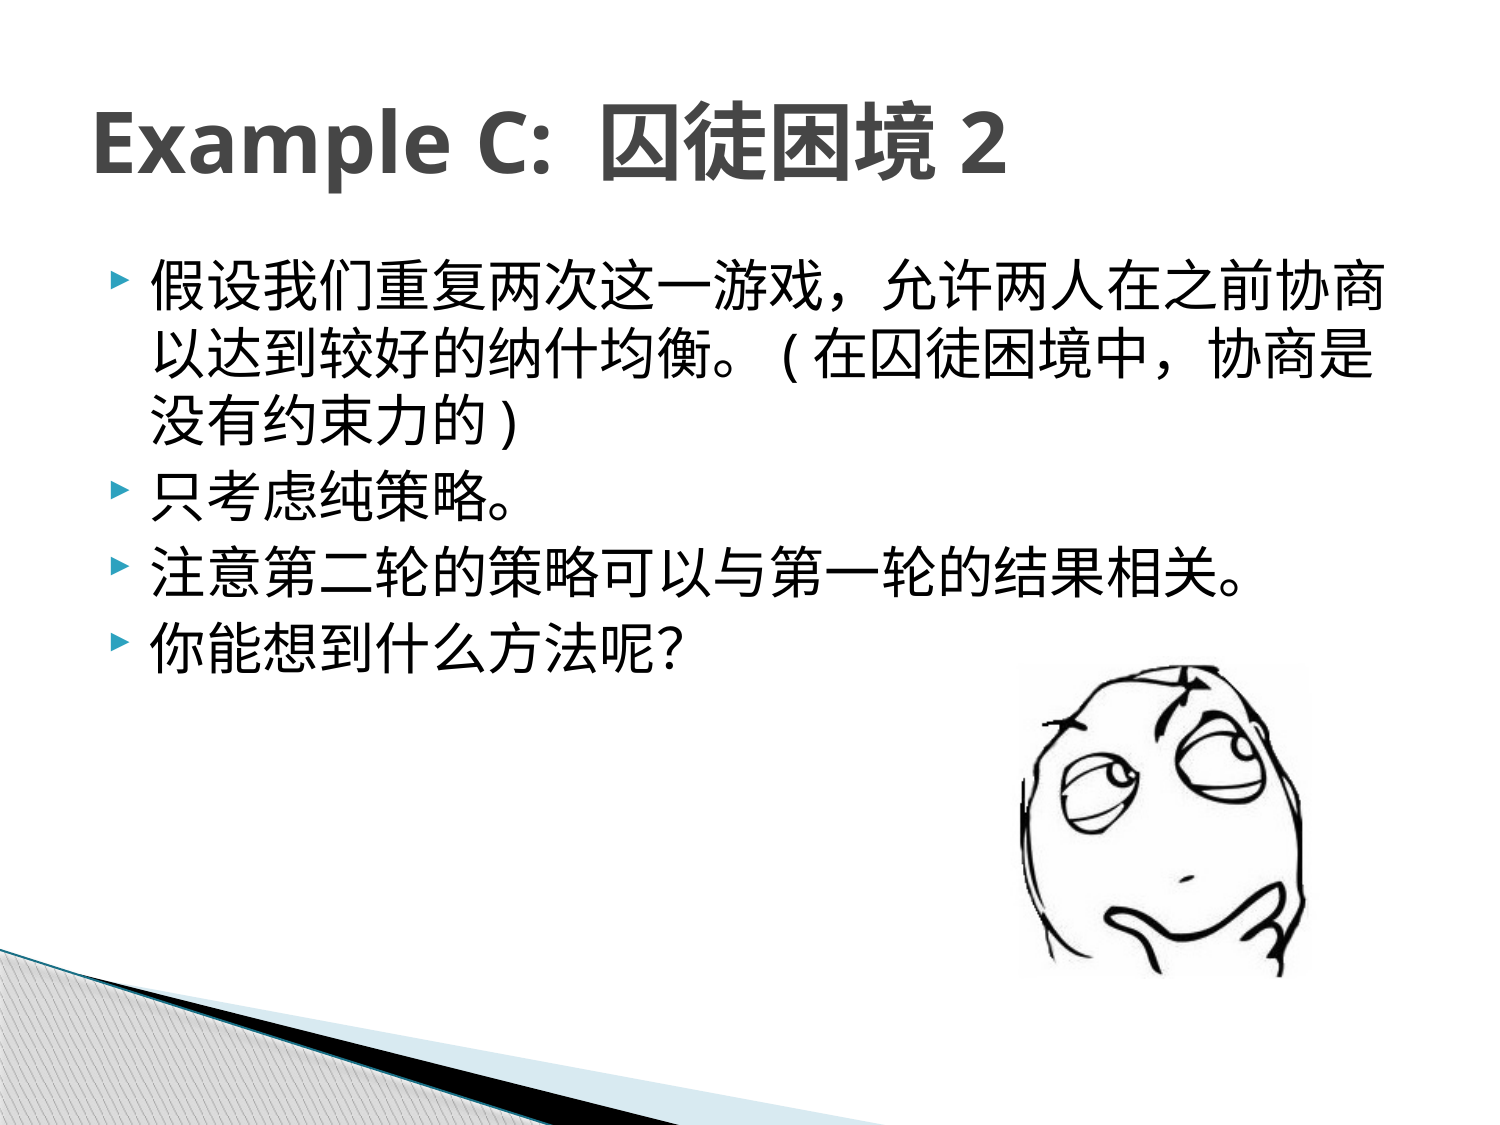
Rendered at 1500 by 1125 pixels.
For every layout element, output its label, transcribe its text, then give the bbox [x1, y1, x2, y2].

title Example C: 囚徒困境2 [75, 45, 1425, 233]
picture [985, 656, 1337, 979]
list 假设我们重复两次这一游戏，允许两人在之前协商以达到较好的纳什均衡。(在囚徒困境中，协商是没有约束力的) 只考虑纯策略。 注意第二轮的策略可以与第一轮的结果相关。 你能想到什么方法呢？ [75, 243, 1425, 986]
